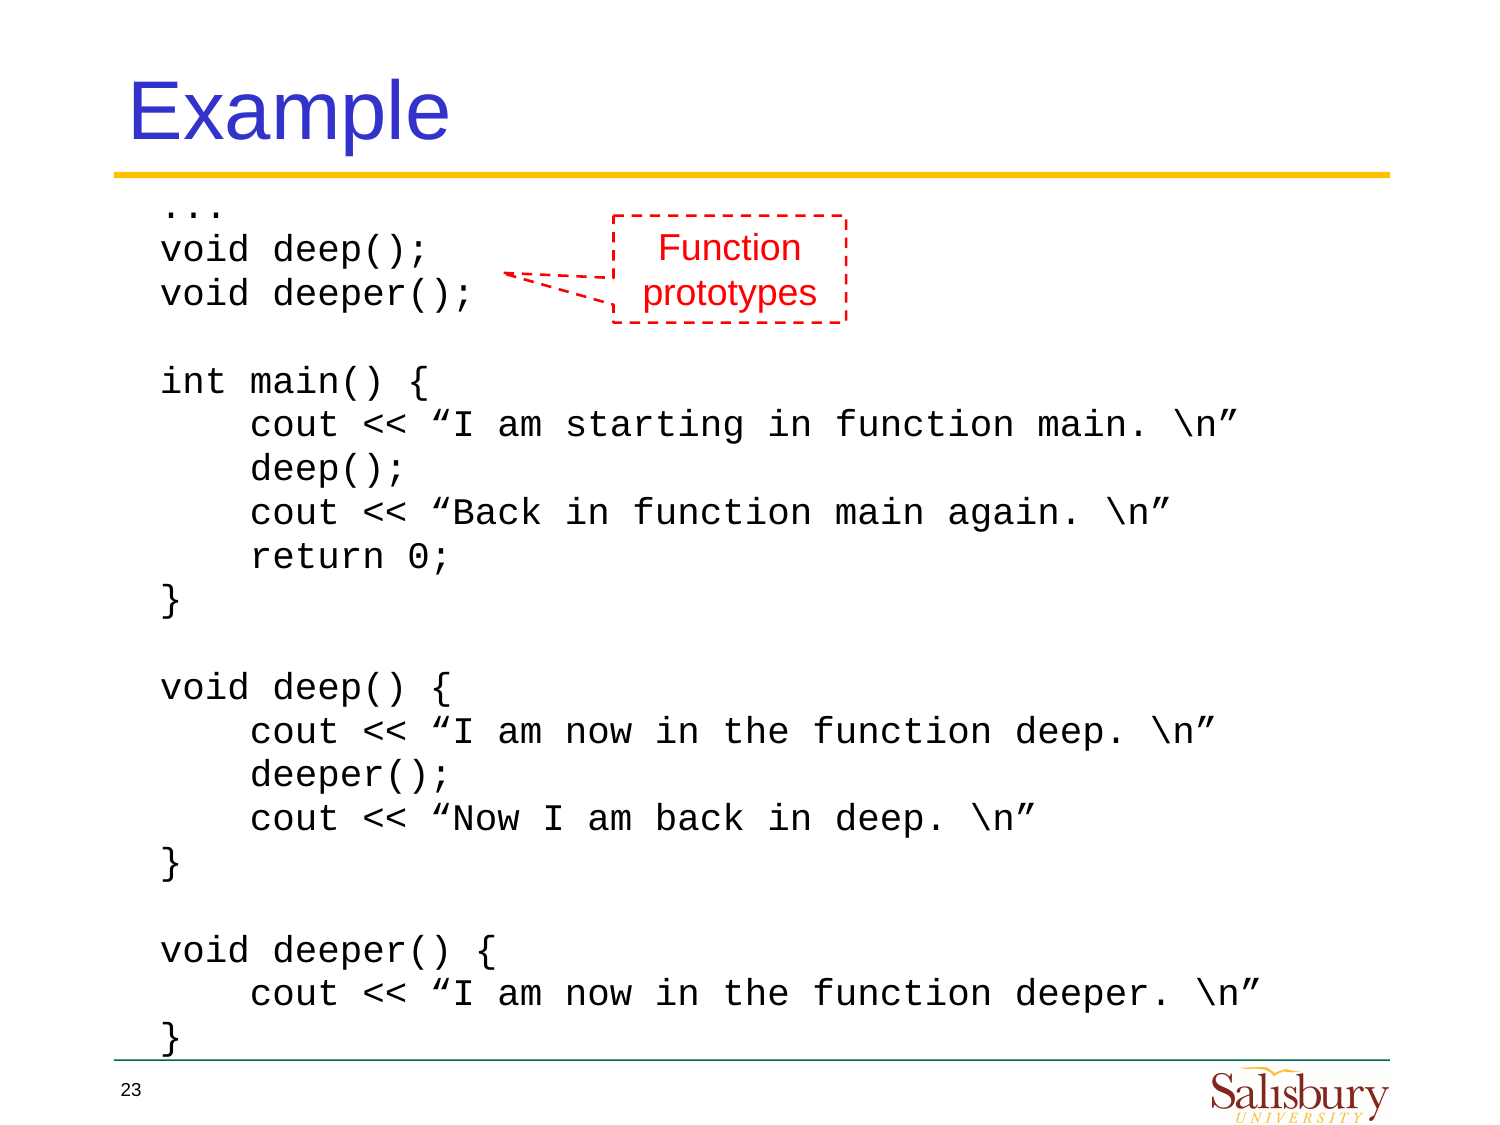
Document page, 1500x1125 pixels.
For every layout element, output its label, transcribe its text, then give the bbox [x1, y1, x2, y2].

text_box ... void deep(); void deeper(); int main() { cout << “I am starting in function main. \n” deep(); cout << “Back in function main again. \n” return 0; } void deep() { cout << “I am now in the function deep. \n” deeper(); cout << “Now I am back in deep. \n” } void deeper() { cout << “I am now in the function deeper. \n” } [145, 174, 1500, 1065]
text_box Function prototypes [501, 215, 847, 323]
picture [1212, 1067, 1389, 1123]
slide_number 23 [112, 1074, 150, 1100]
title Example [112, 50, 1388, 163]
